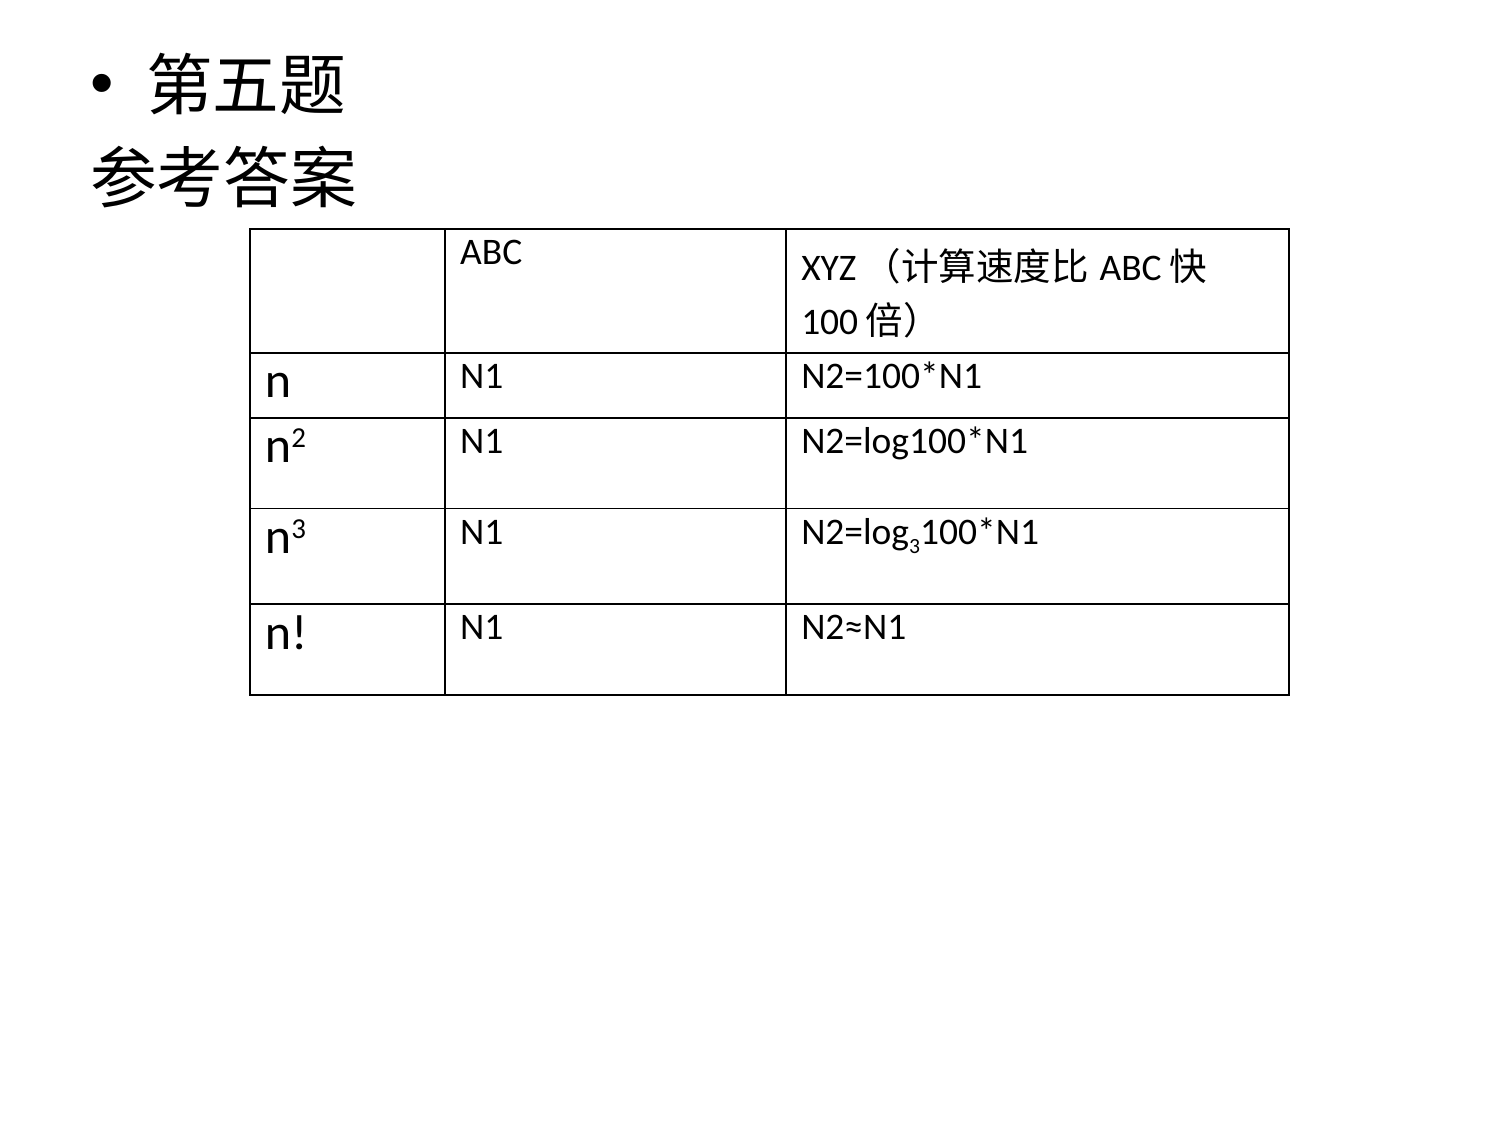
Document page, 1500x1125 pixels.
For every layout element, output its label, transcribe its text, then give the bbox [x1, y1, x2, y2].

table_cell N1 [446, 354, 785, 417]
table_header [251, 230, 444, 352]
table_cell n! [251, 605, 444, 694]
table_cell N1 [446, 605, 785, 694]
table_cell n [251, 354, 444, 417]
table_cell n2 [251, 419, 444, 508]
table_header ABC [446, 230, 785, 352]
table_header XYZ（计算速度比ABC快100倍） [787, 230, 1288, 352]
table_cell N2=log100*N1 [787, 419, 1288, 508]
table_cell N1 [446, 509, 785, 603]
list 第五题 参考答案 [75, 35, 1425, 1005]
table_cell N1 [446, 419, 785, 508]
table_cell N2=log3100*N1 [787, 509, 1288, 603]
table_cell N2=100*N1 [787, 354, 1288, 417]
table_cell N2≈N1 [787, 605, 1288, 694]
table_cell n3 [251, 509, 444, 603]
